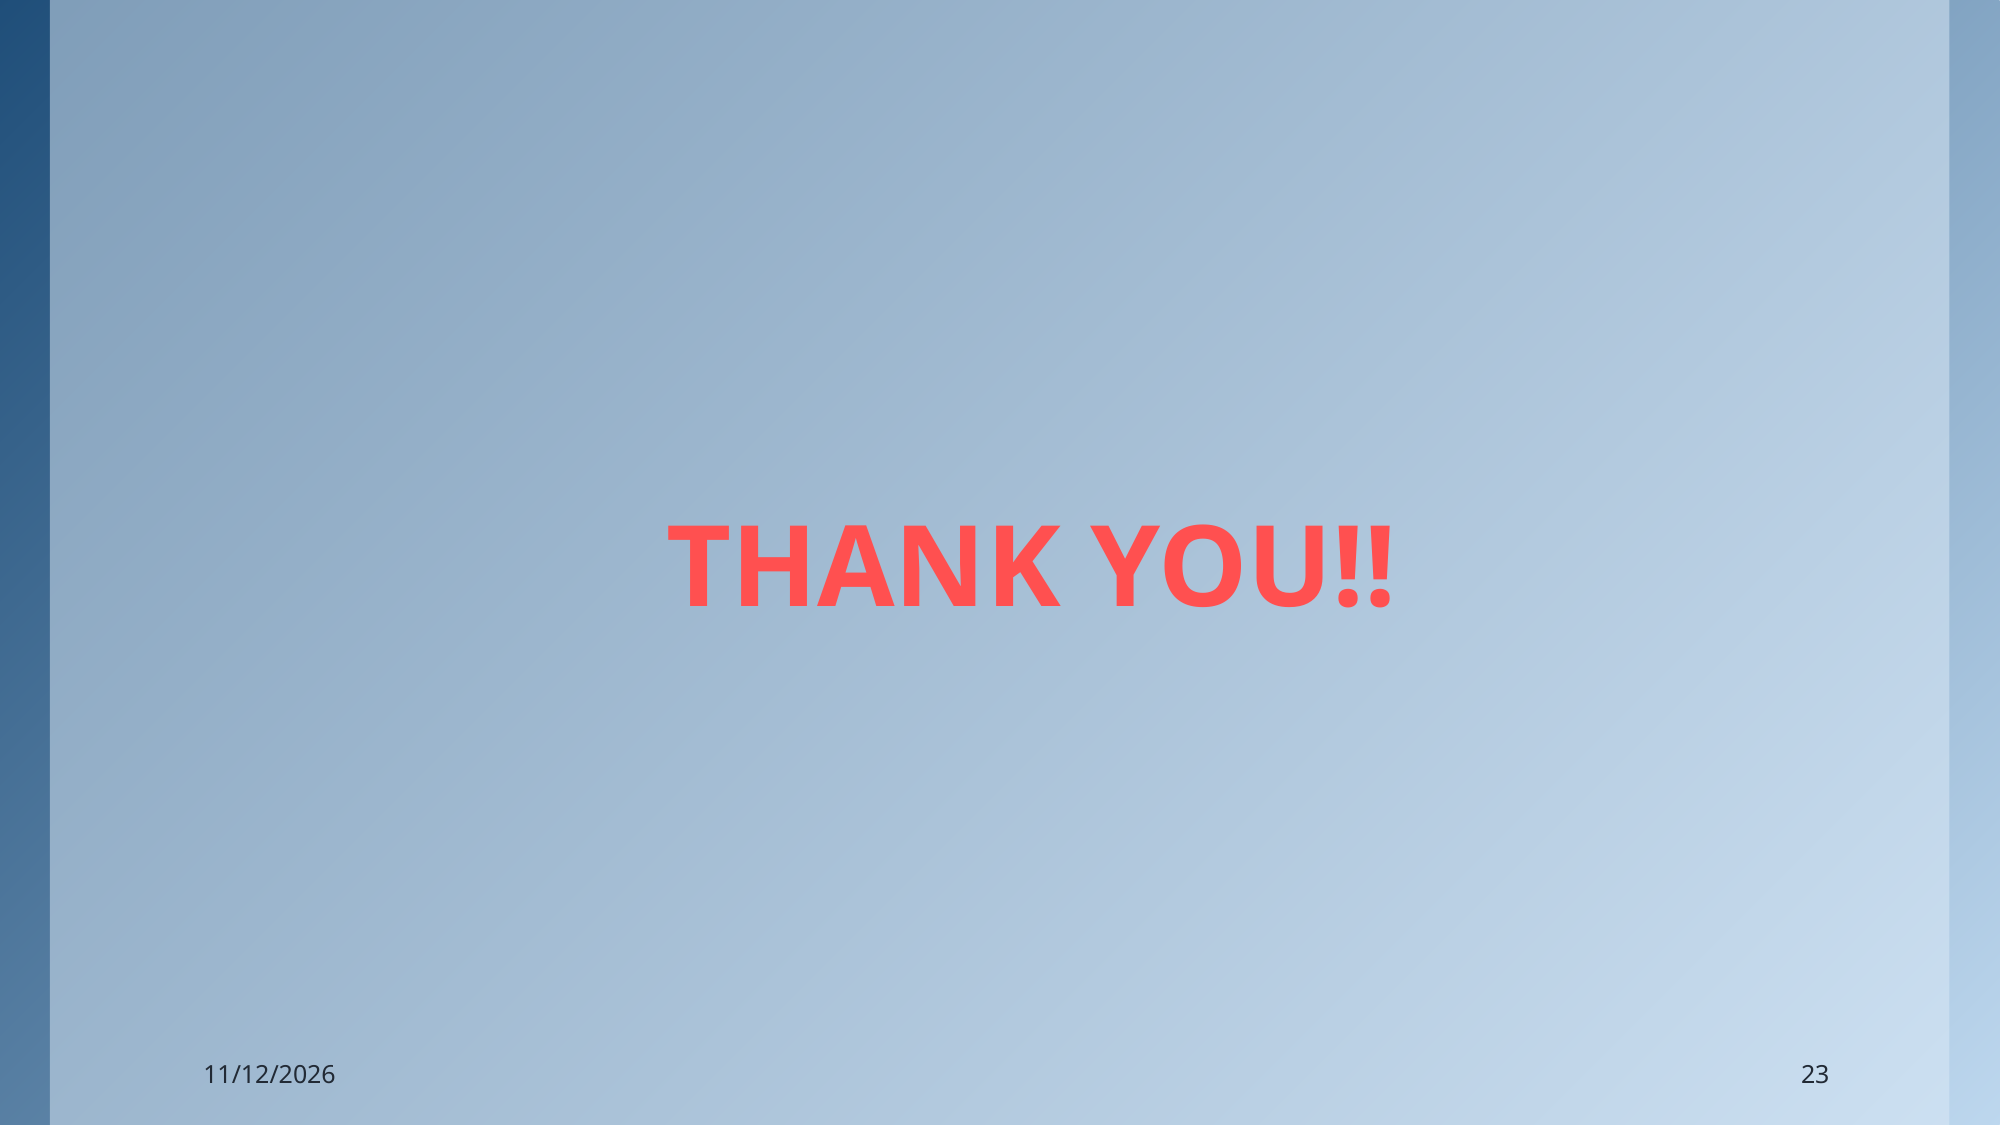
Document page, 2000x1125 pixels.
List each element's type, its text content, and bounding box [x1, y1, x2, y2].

slide_number 23 [1667, 1050, 1850, 1103]
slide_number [183, 1050, 634, 1103]
text_box THANK YOU!! [512, 486, 1552, 637]
